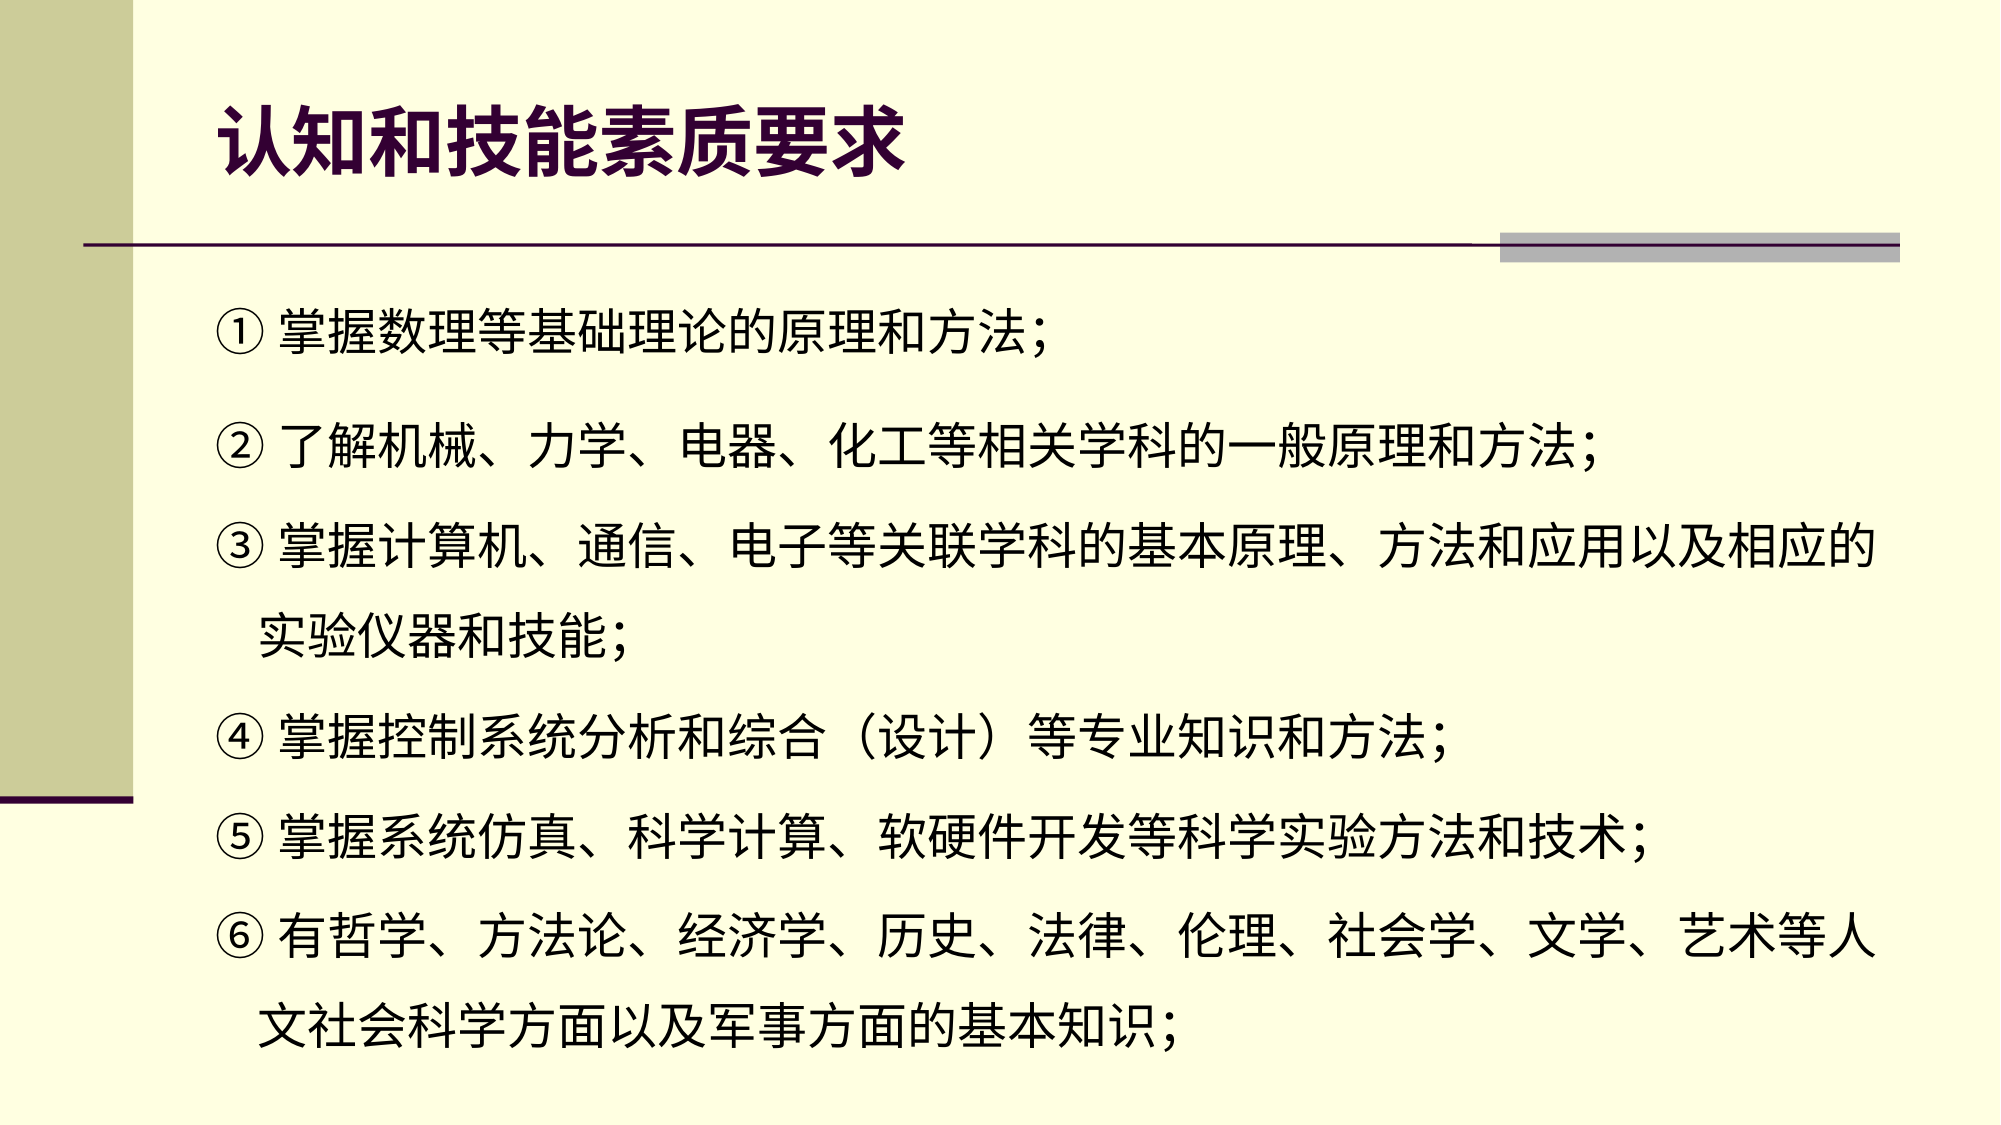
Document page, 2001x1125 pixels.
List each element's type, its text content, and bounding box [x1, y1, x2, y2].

list ①掌握数理等基础理论的原理和方法； ②了解机械、力学、电器、化工等相关学科的一般原理和方法； ③掌握计算机、通信、电子等关联学科的基本原理、方法和应用以及相应的实验仪器和技能； ④掌握控制系统分析和综合（设计）等专业知识和方法； ⑤掌握系统仿真、科学计算、软硬件开发等科学实验方法和技术； ⑥有哲学、方法论、经济学、历史、法律、伦理、社会学、文学、艺术等人文社会科学方面以及军事方面的基本知识； [200, 262, 1900, 1063]
title 认知和技能素质要求 [200, 45, 1900, 234]
